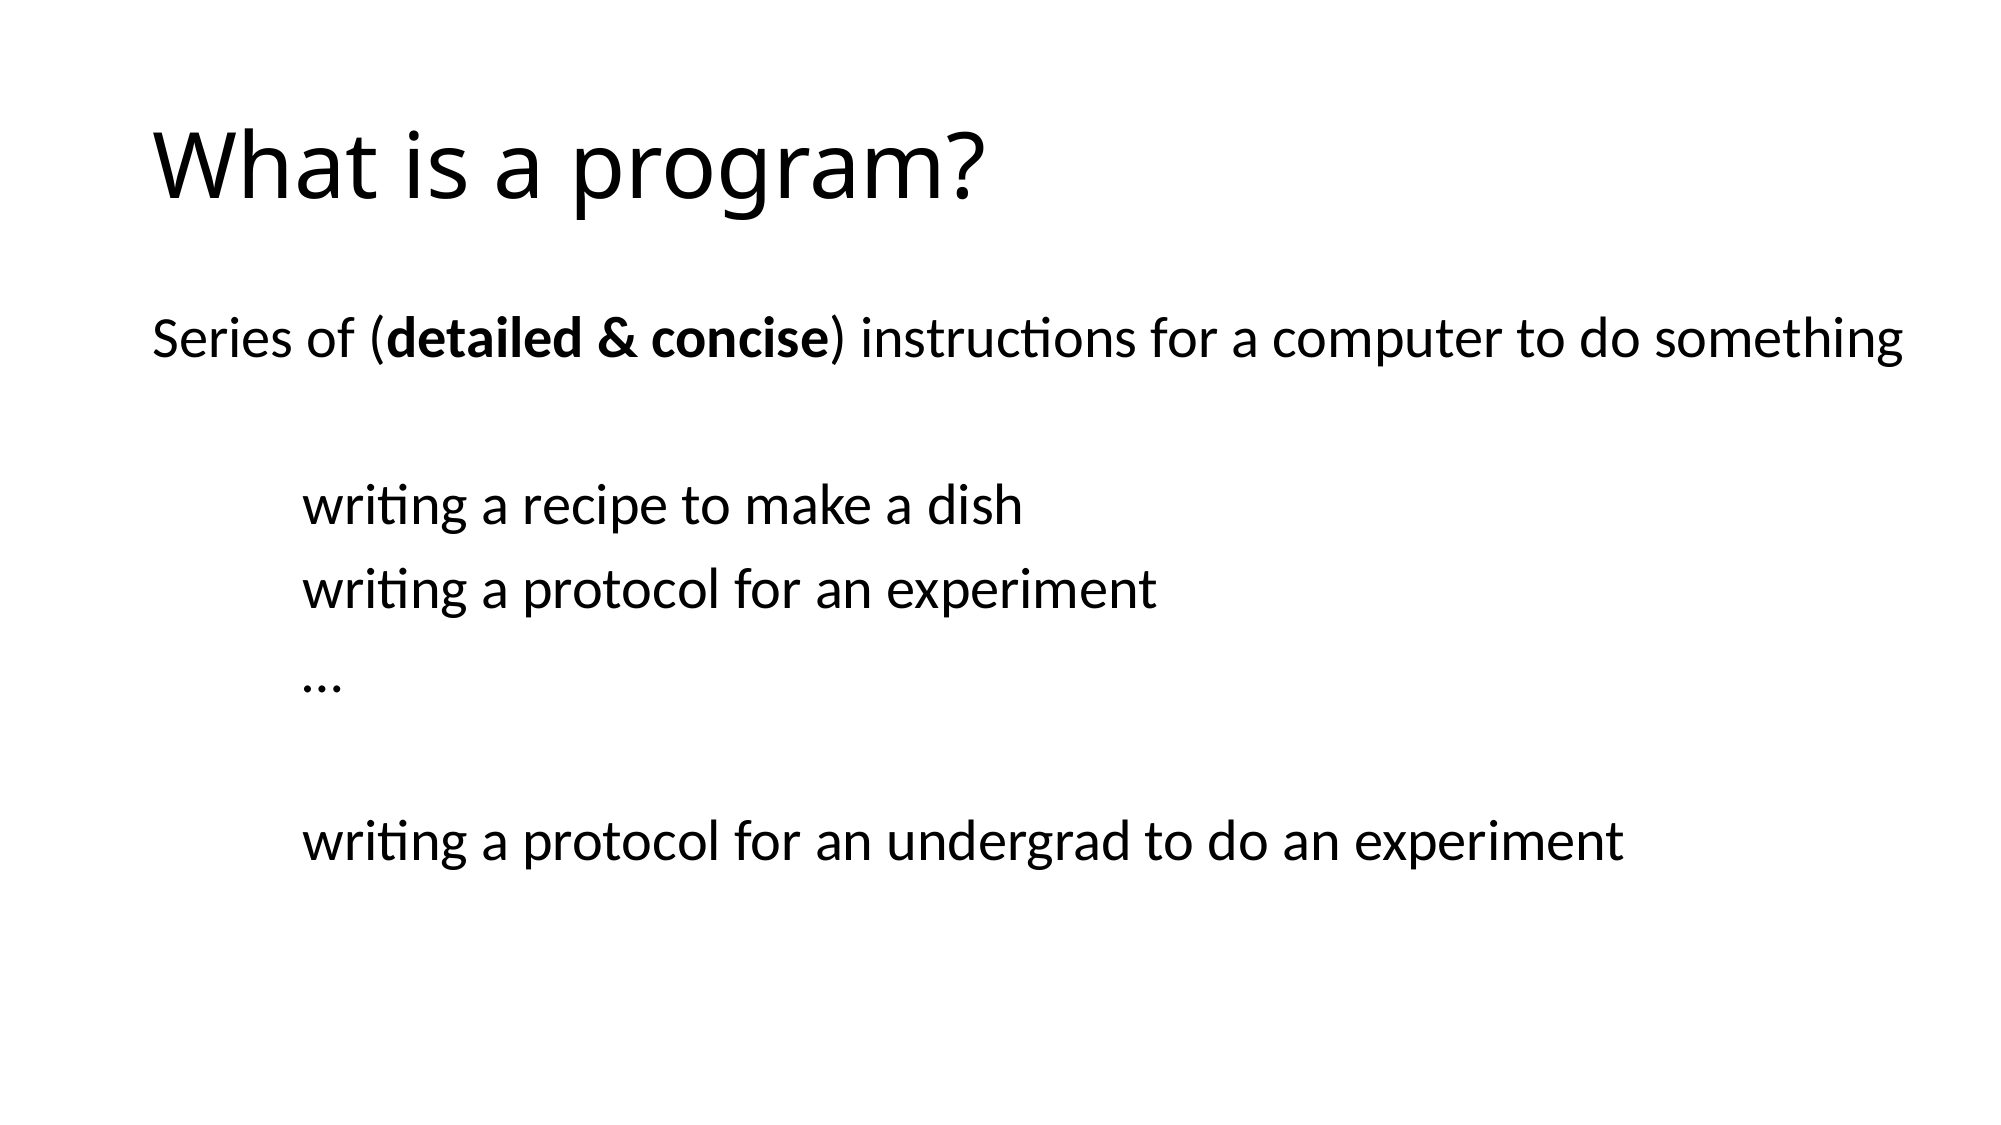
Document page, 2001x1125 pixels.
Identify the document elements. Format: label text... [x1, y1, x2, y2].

title What is a program? [137, 59, 1863, 278]
list Series of (detailed & concise) instructions for a computer to do something writing a recipe to make a dish writing a protocol for an experiment … writing a protocol for an undergrad to do an experiment [137, 299, 1938, 1014]
